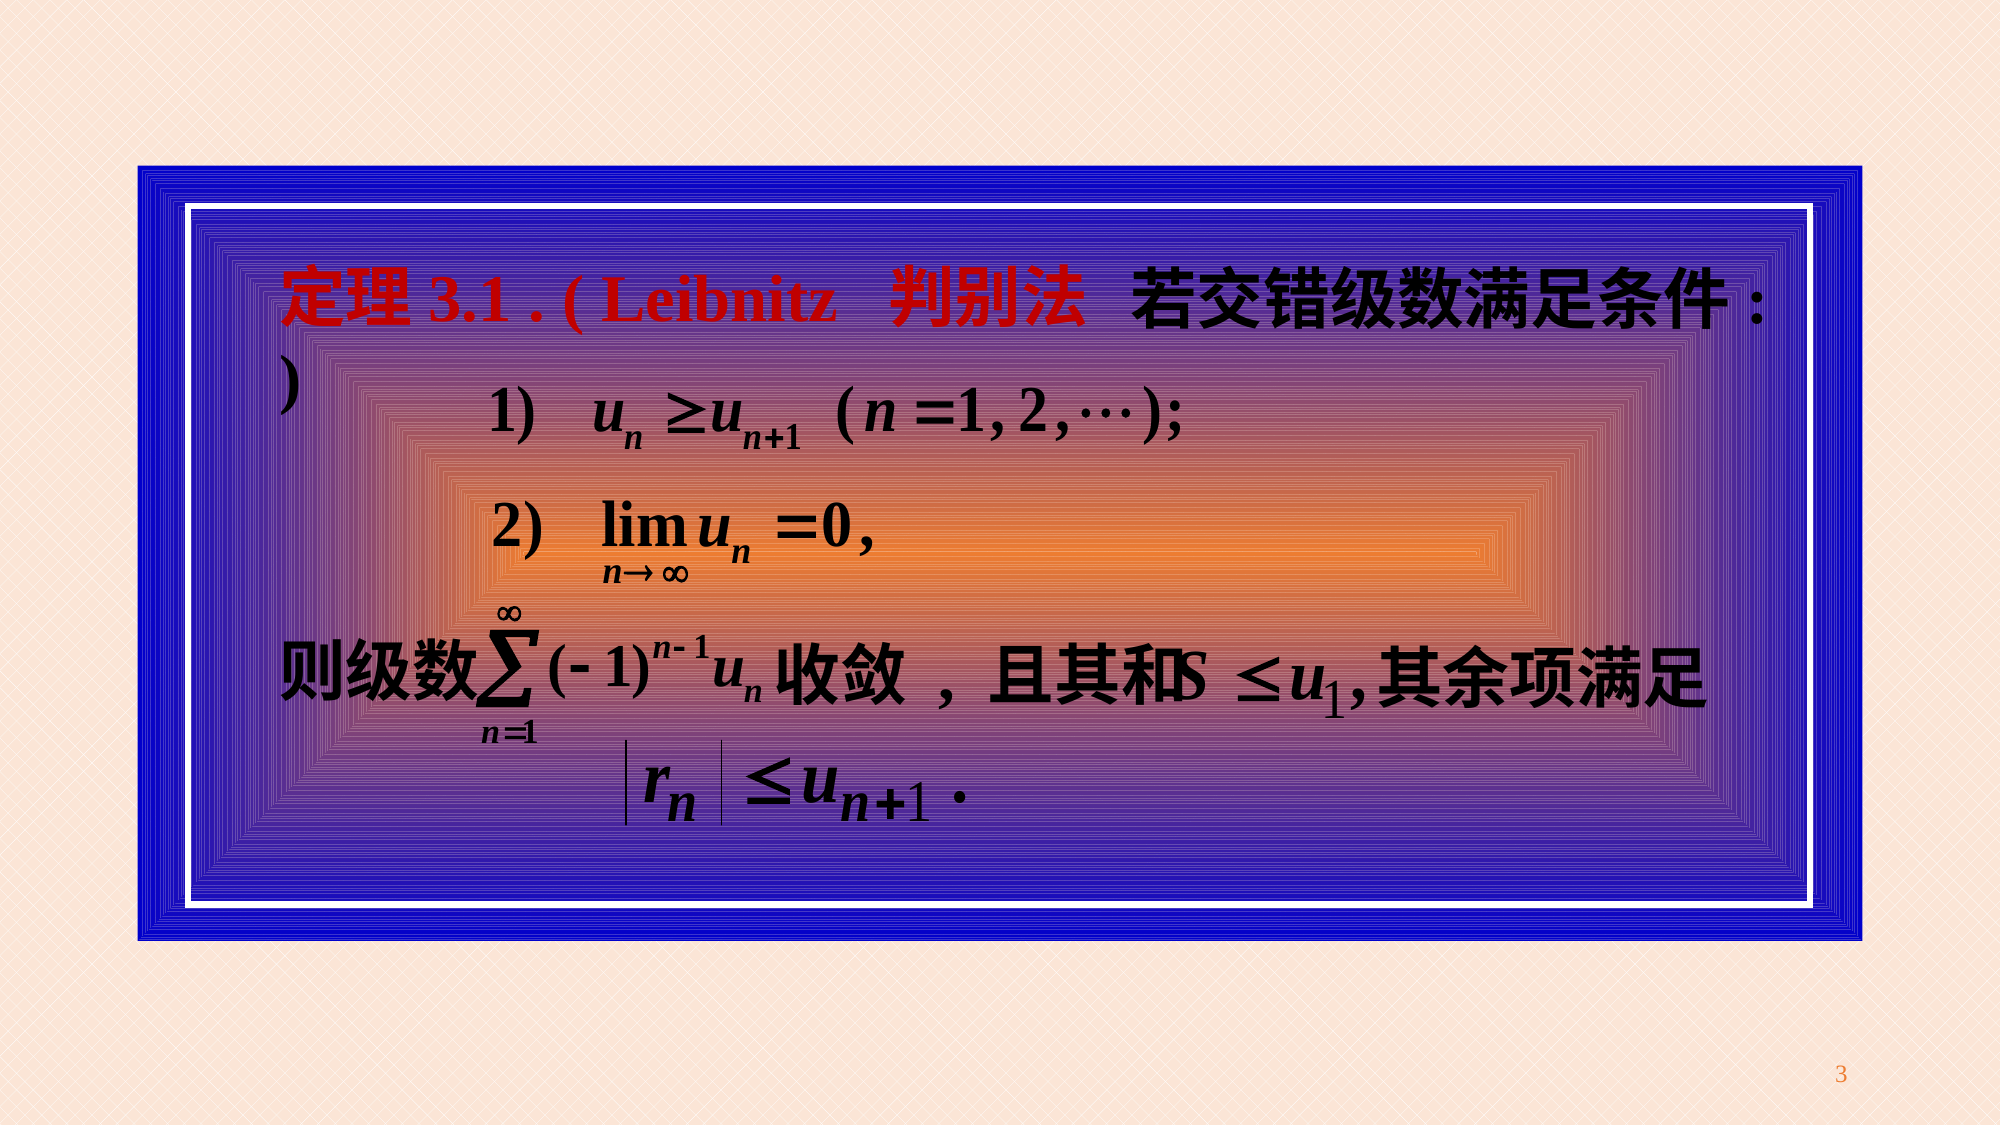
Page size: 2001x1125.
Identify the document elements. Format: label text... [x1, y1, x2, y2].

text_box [1164, 638, 1371, 722]
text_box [481, 366, 1196, 465]
slide_number 3 [1412, 1042, 1863, 1103]
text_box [481, 480, 887, 601]
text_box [620, 732, 970, 830]
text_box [468, 584, 775, 757]
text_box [137, 165, 1863, 941]
